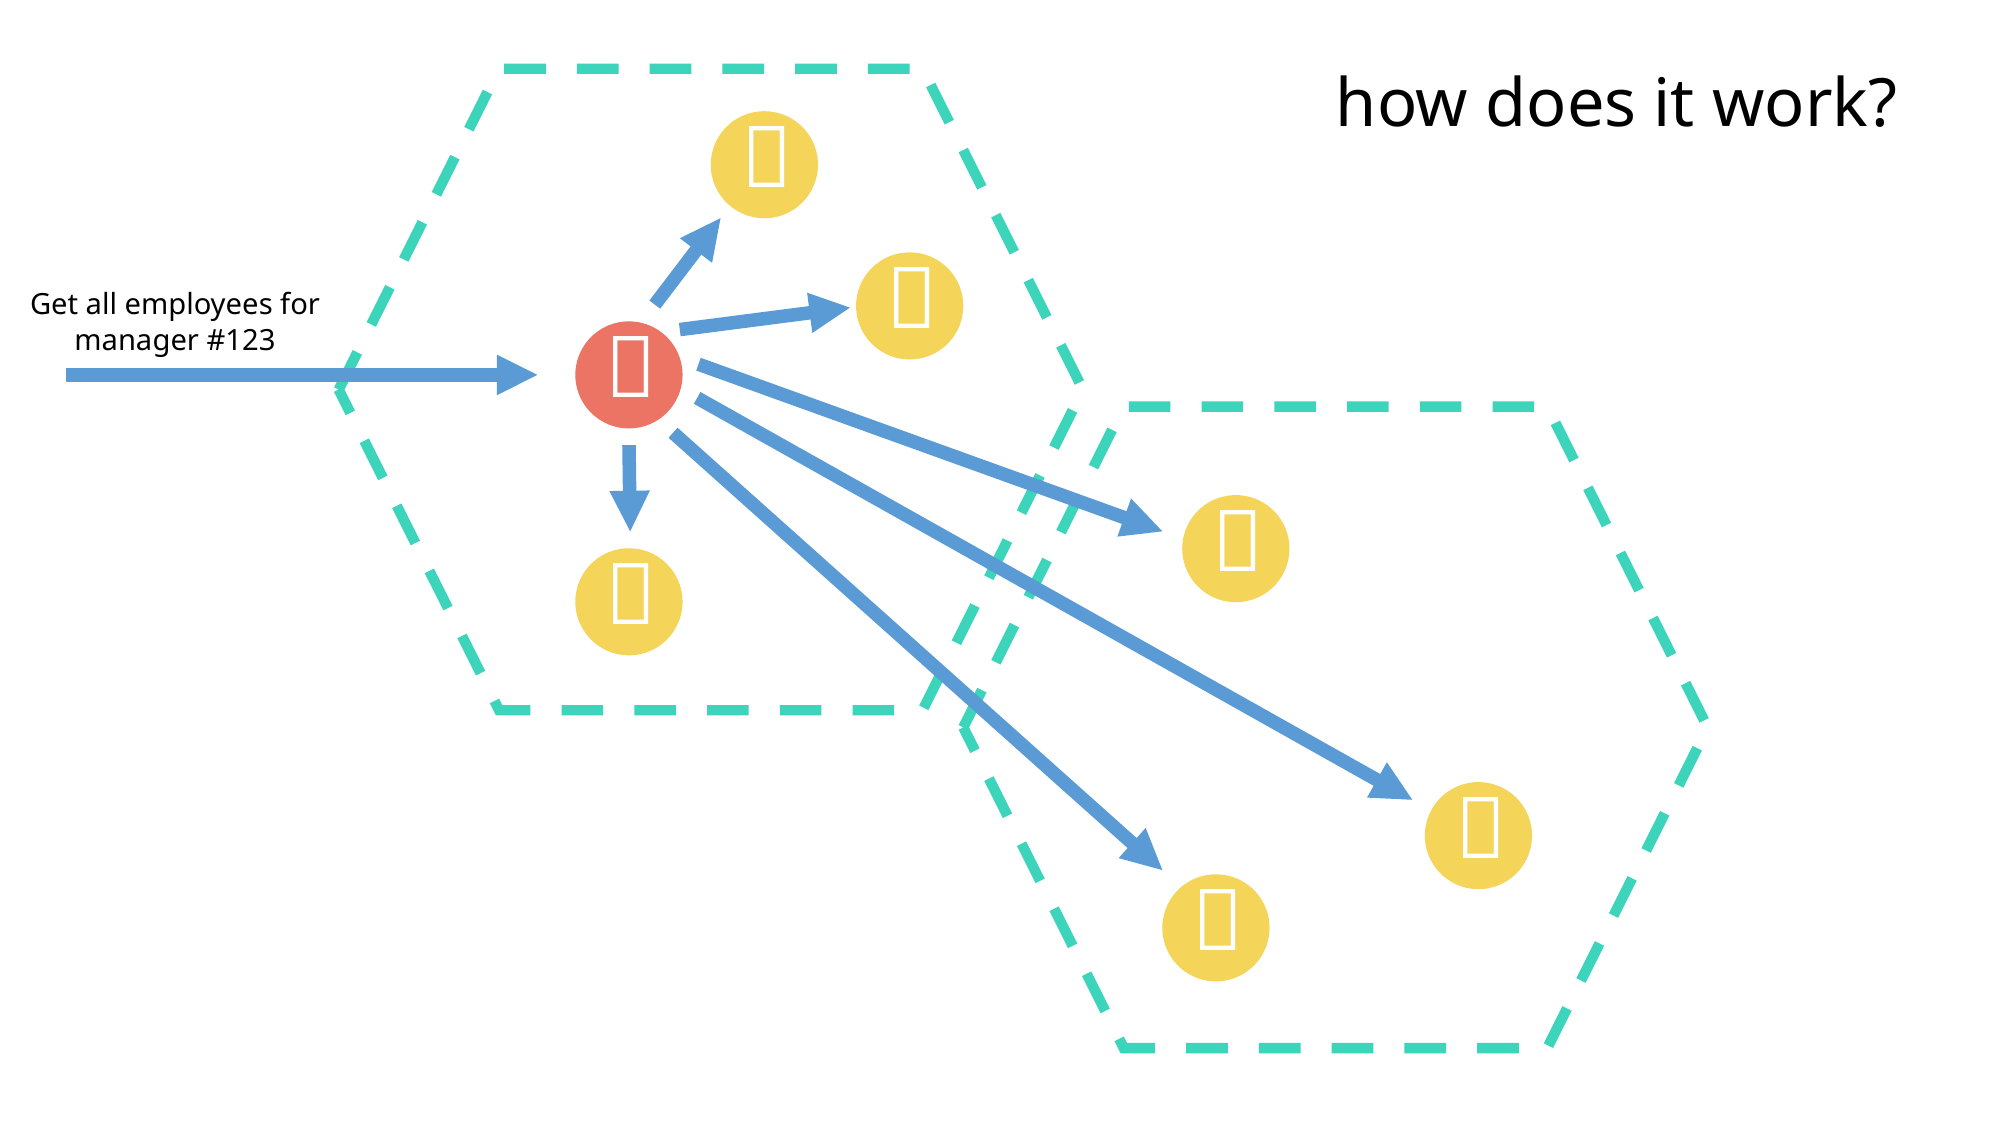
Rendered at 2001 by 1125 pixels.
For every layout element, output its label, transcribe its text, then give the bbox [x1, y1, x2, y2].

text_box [698, 364, 1163, 397]
text_box  [574, 320, 684, 430]
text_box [654, 218, 721, 305]
text_box  [574, 547, 673, 657]
text_box  [1161, 873, 1271, 983]
text_box  [855, 251, 965, 361]
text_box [673, 432, 1163, 871]
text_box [679, 307, 850, 330]
text_box  [1423, 781, 1534, 891]
text_box  [709, 110, 820, 220]
text_box [1034, 405, 1708, 1050]
text_box [337, 67, 1071, 712]
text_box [697, 397, 1413, 800]
text_box how does it work? [558, 51, 1913, 147]
text_box Get all employees for manager #123 [0, 278, 351, 364]
